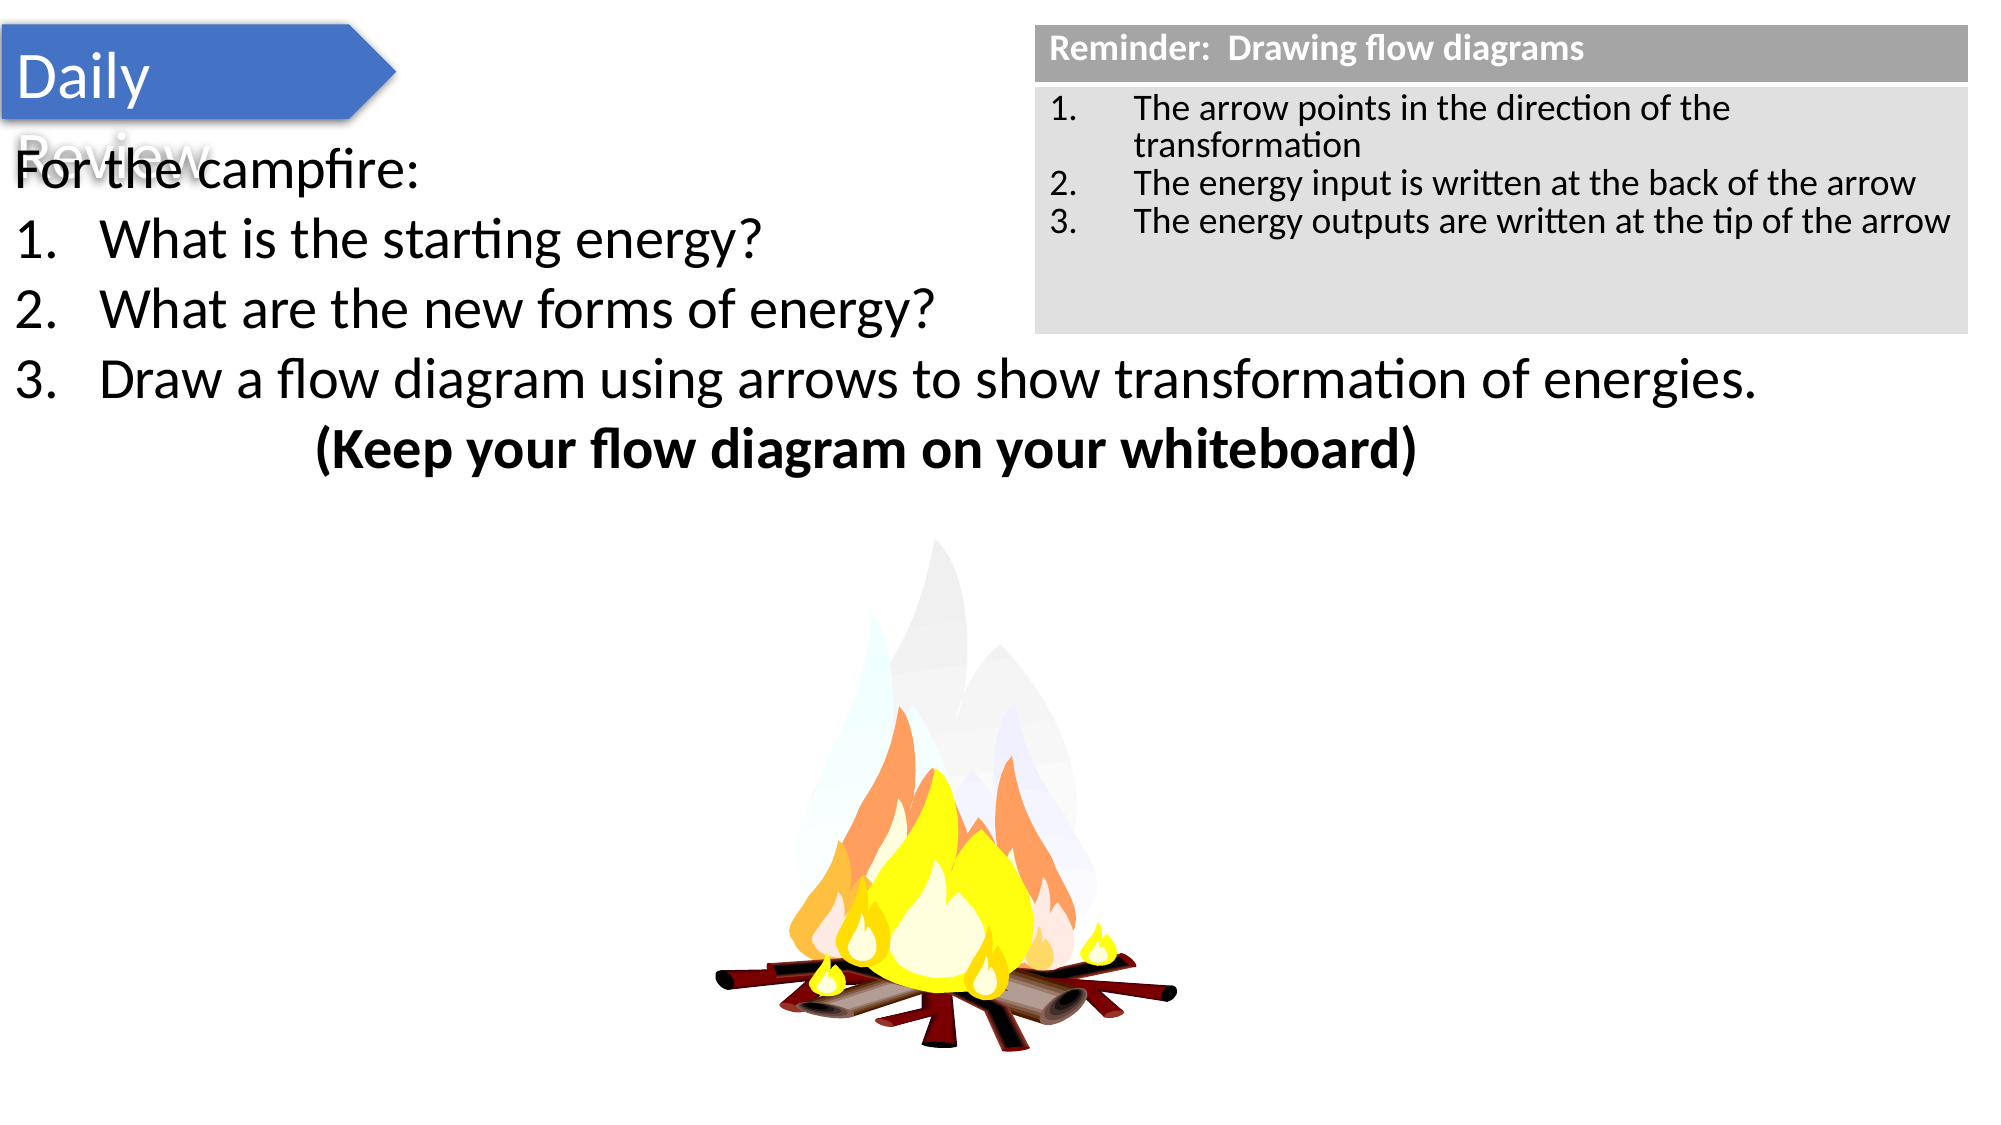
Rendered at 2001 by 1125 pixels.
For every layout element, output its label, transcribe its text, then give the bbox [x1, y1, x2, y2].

text_box For the campfire: What is the starting energy? What are the new forms of energy? Draw a flow diagram using arrows to show transformation of energies. (Keep your flow diagram on your whiteboard) [0, 122, 1987, 558]
text_box Daily Review [1, 24, 397, 119]
table_header Reminder: Drawing flow diagrams [1035, 25, 1968, 82]
picture [715, 532, 1187, 1053]
table_cell The arrow points in the direction of the transformation The energy input is written at the back of the arrow The energy outputs are written at the tip of the arrow [1035, 87, 1968, 334]
